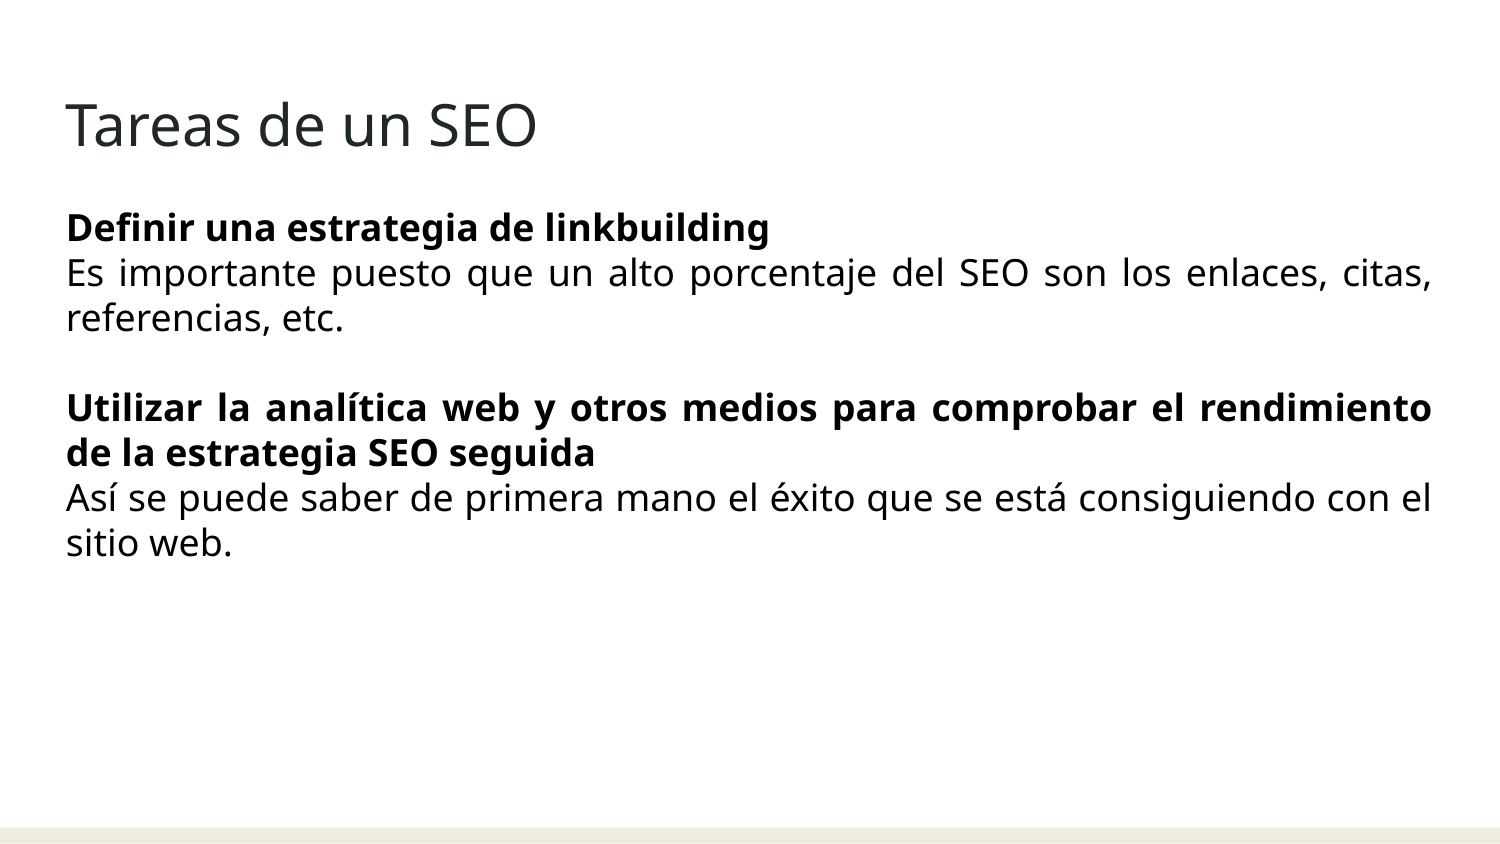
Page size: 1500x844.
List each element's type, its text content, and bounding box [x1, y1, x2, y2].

text_box Tareas de un SEO [51, 72, 1449, 167]
text_box Definir una estrategia de linkbuilding Es importante puesto que un alto porcentaje del SEO son los enlaces, citas, referencias, etc. Utilizar la analítica web y otros medios para comprobar el rendimiento de la estrategia SEO seguida Así se puede saber de primera mano el éxito que se está consiguiendo con el sitio web. [51, 188, 1449, 750]
